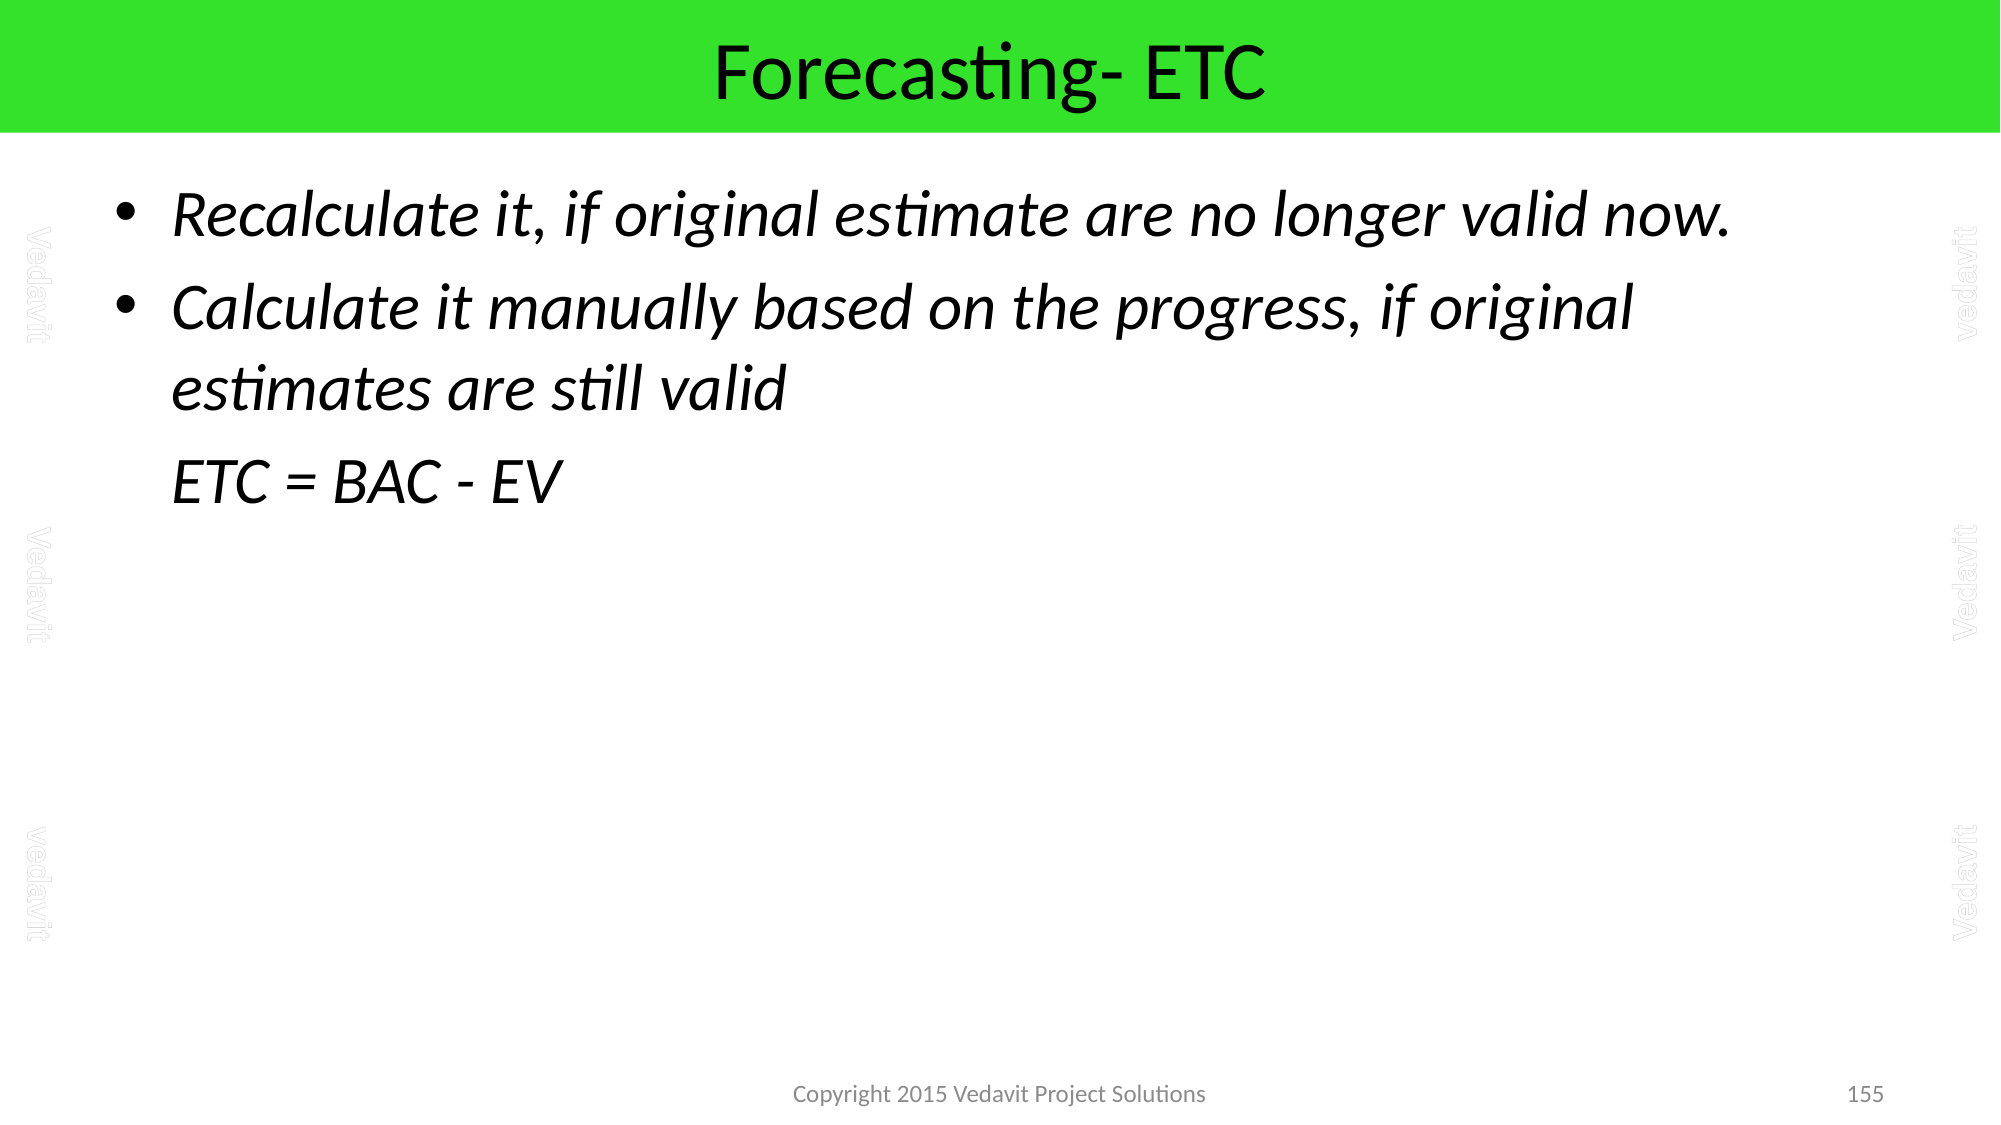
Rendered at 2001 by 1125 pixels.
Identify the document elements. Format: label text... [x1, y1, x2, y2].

list Recalculate it, if original estimate are no longer valid now. Calculate it manually based on the progress, if original estimates are still valid ETC = BAC - EV [99, 162, 1900, 1000]
title Forecasting- ETC [0, 0, 2000, 133]
footer Copyright 2015 Vedavit Project Solutions [683, 1062, 1317, 1123]
slide_number 155 [1433, 1062, 1900, 1123]
